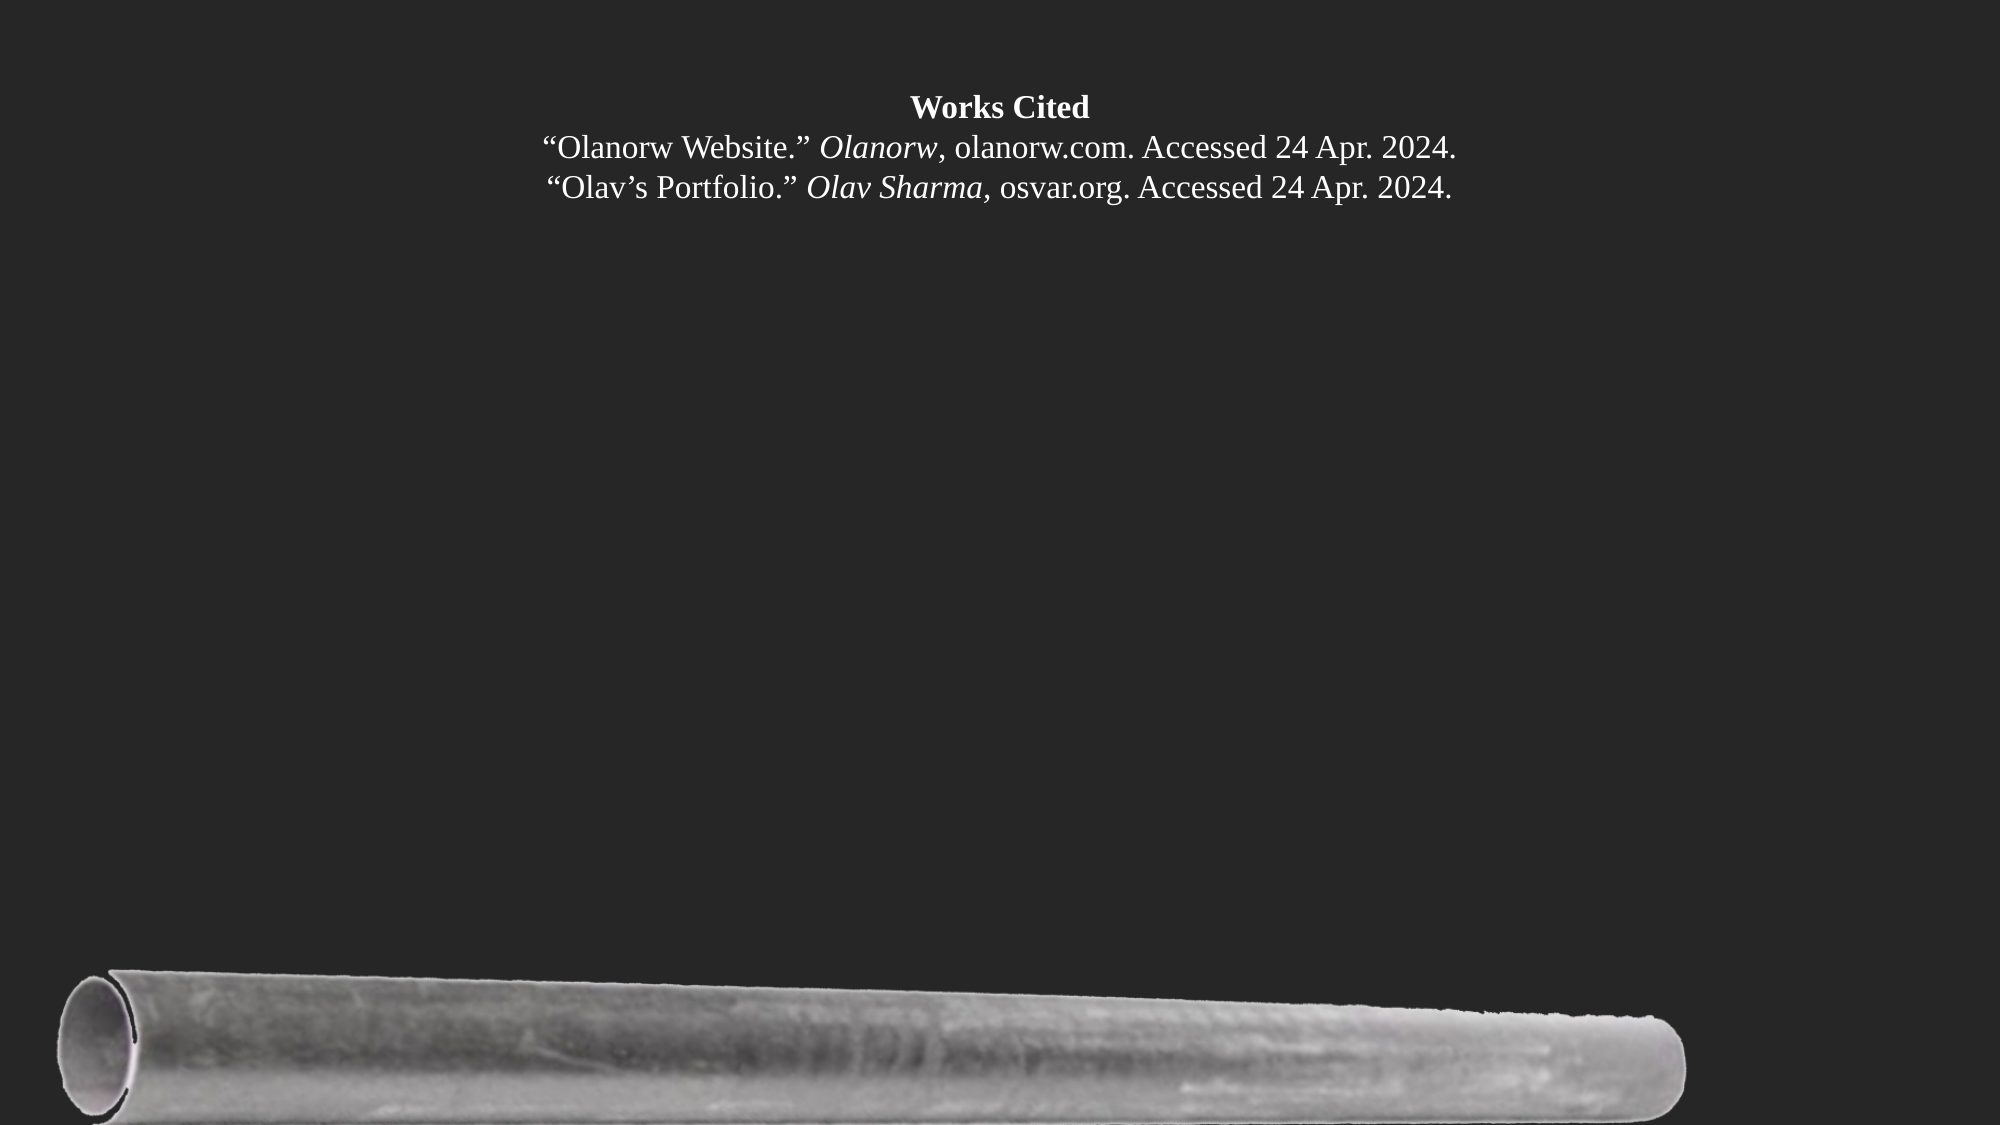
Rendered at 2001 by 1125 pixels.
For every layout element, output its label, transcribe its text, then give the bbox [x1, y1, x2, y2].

text_box Works Cited “Olanorw Website.” Olanorw, olanorw.com. Accessed 24 Apr. 2024. “Olav’s Portfolio.” Olav Sharma, osvar.org. Accessed 24 Apr. 2024. [163, 85, 1837, 206]
picture [0, 108, 2000, 1125]
